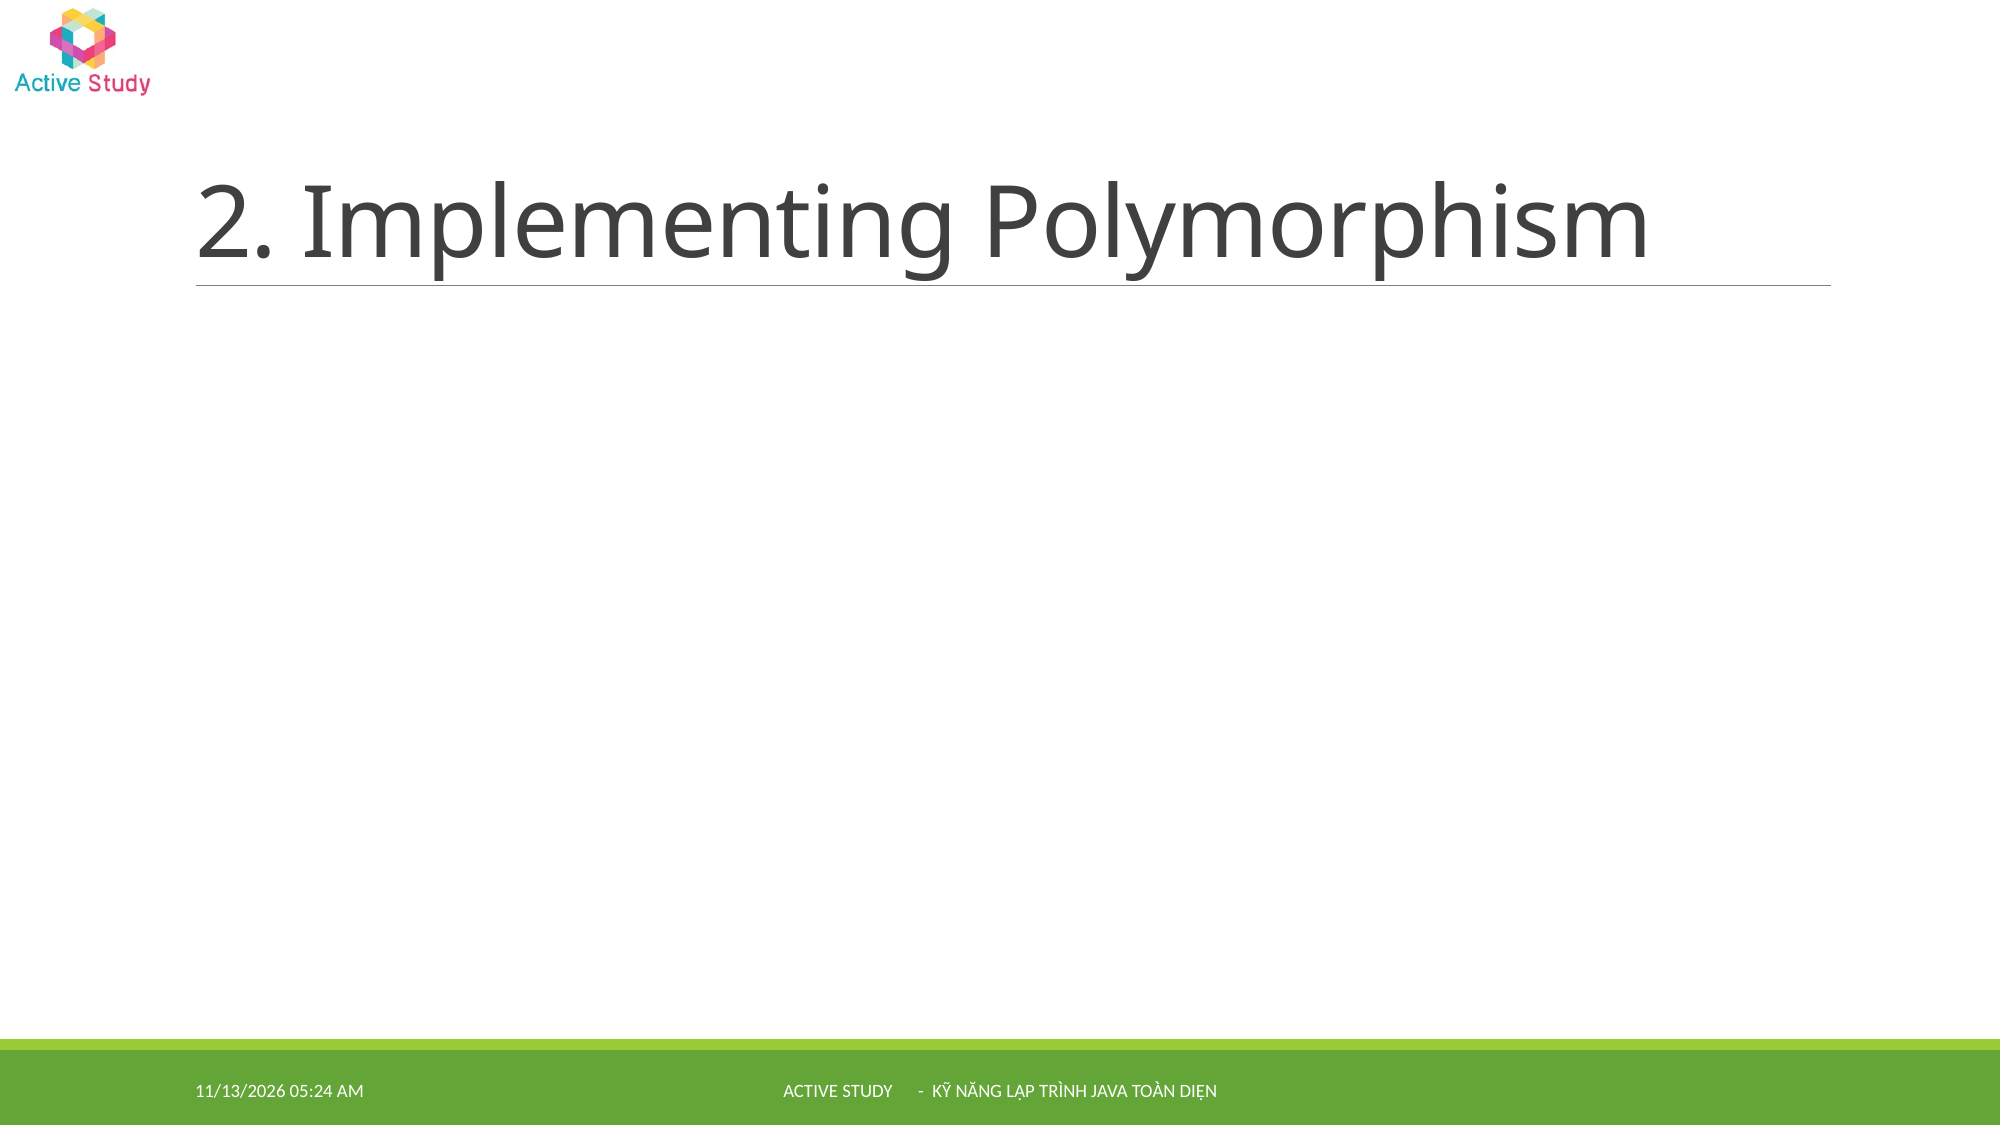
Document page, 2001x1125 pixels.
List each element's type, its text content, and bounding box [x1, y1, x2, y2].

footer Active Study - Kỹ năng lập trình Java toàn diện [604, 1059, 1396, 1120]
title 2. Implementing Polymorphism [180, 47, 1830, 285]
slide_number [180, 1059, 586, 1120]
picture [0, 0, 165, 118]
